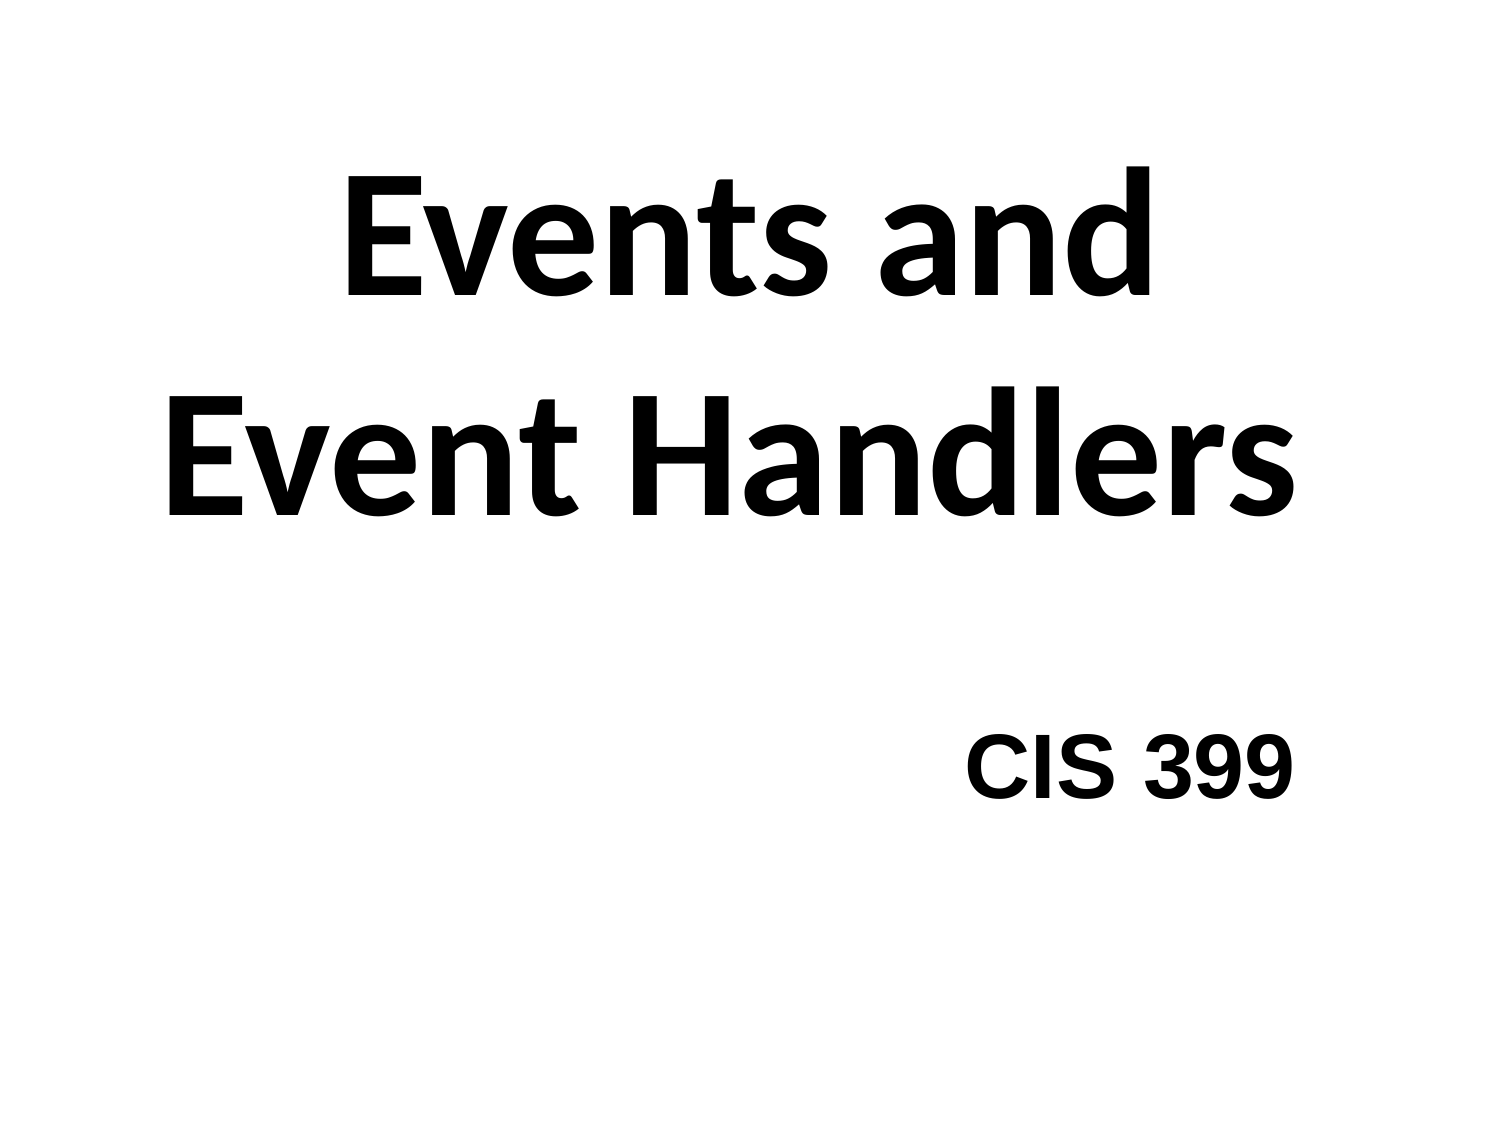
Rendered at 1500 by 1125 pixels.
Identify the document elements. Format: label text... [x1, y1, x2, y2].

title Events and Event Handlers [112, 112, 1388, 557]
text_box CIS 399 [950, 699, 1350, 857]
